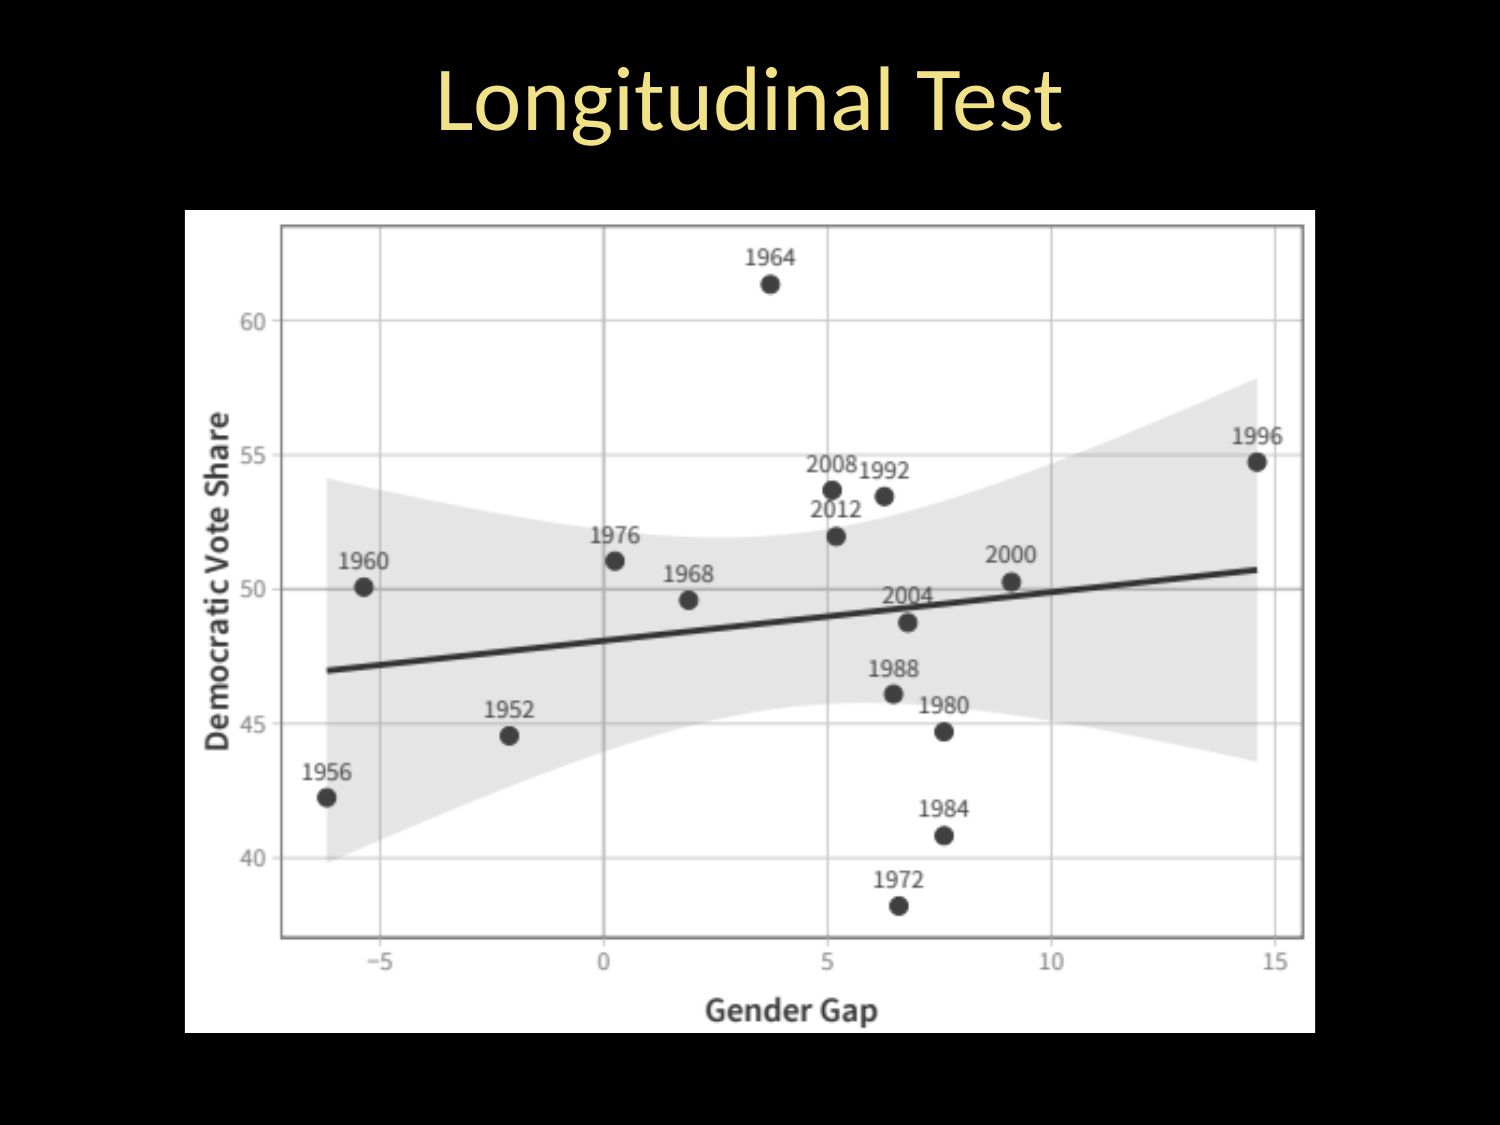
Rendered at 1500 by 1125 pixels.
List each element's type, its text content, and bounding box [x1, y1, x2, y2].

picture [184, 210, 1316, 1034]
title Longitudinal Test [75, 0, 1425, 188]
